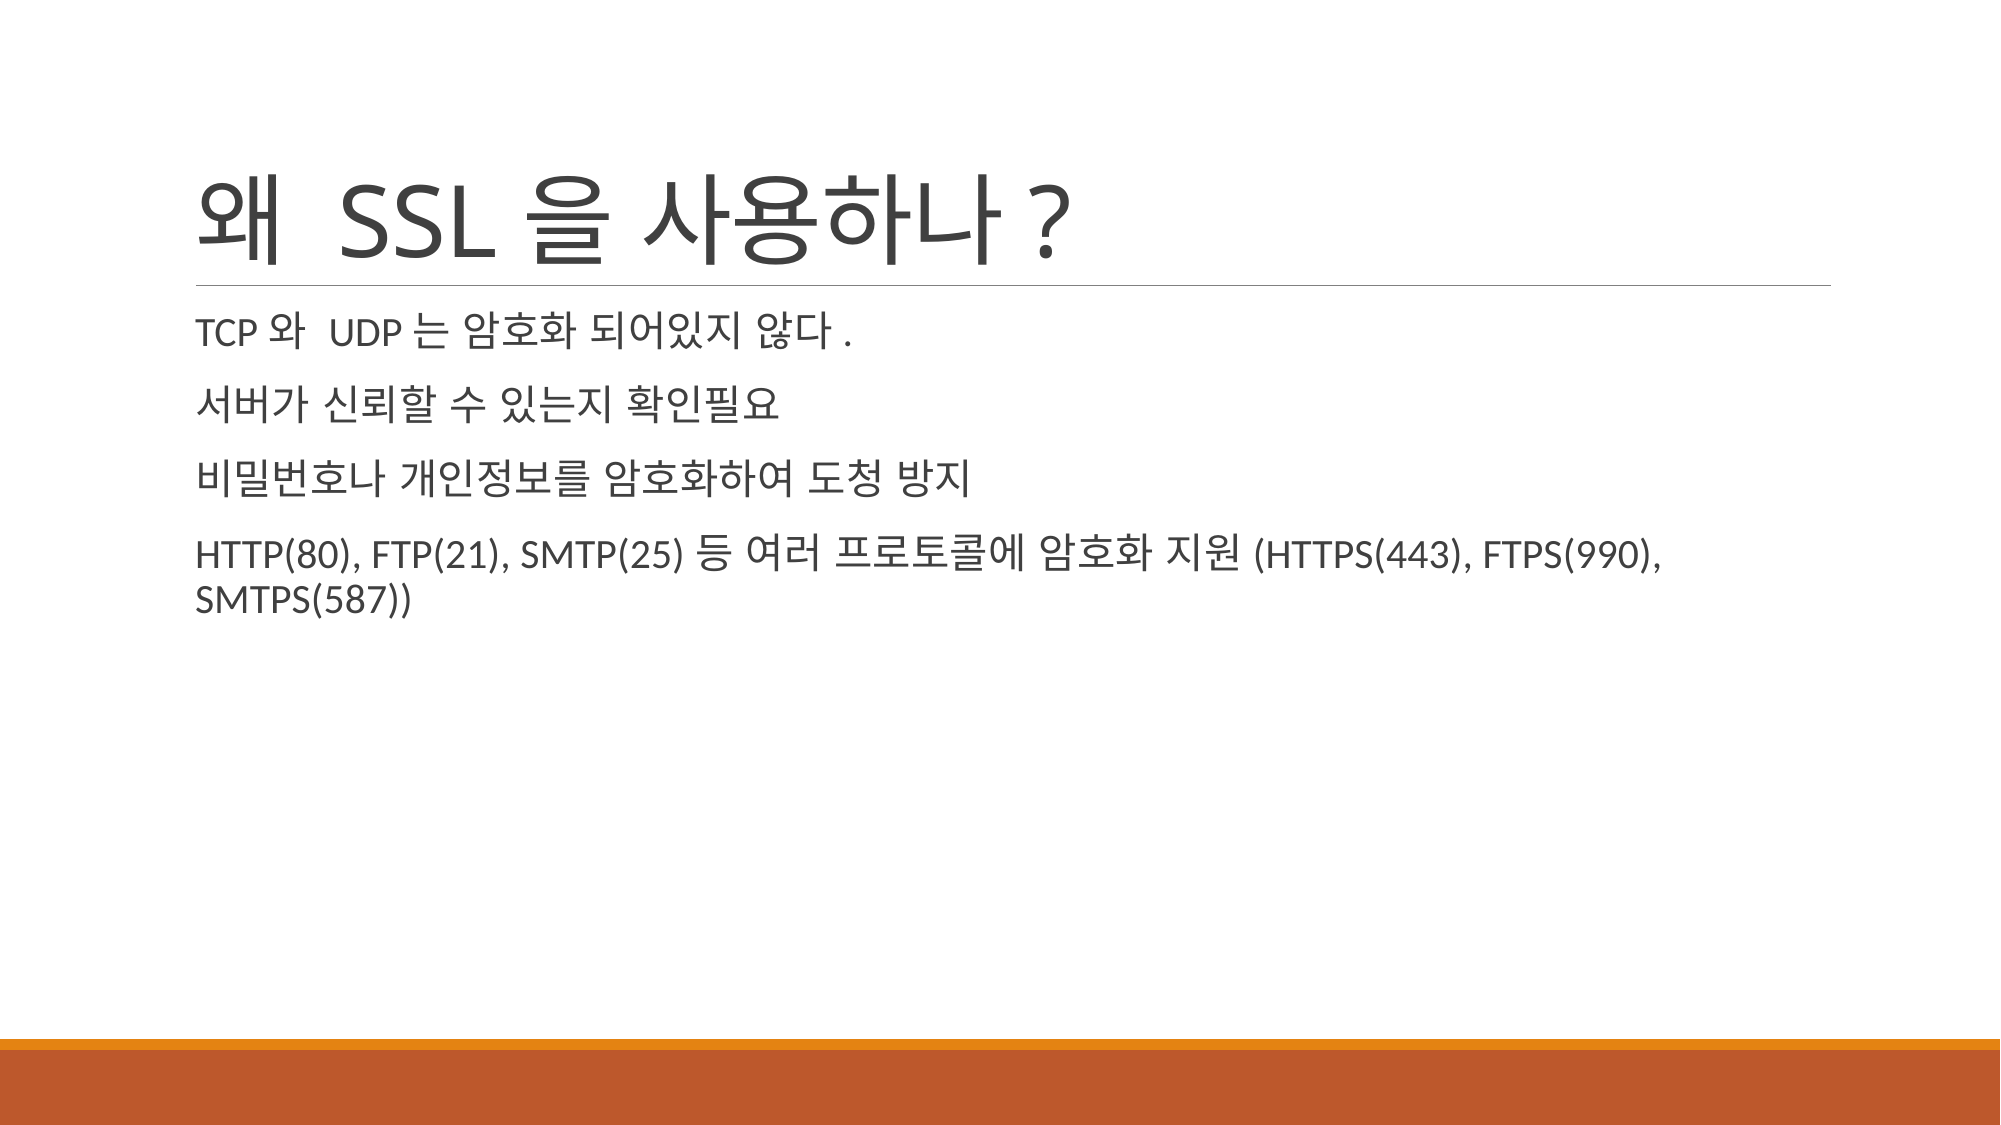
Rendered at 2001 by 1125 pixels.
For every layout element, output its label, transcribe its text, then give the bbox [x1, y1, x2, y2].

title 왜 SSL을 사용하나? [180, 47, 1830, 285]
list TCP와 UDP는 암호화 되어있지 않다. 서버가 신뢰할 수 있는지 확인필요 비밀번호나 개인정보를 암호화하여 도청 방지 HTTP(80), FTP(21), SMTP(25)등 여러 프로토콜에 암호화 지원(HTTPS(443), FTPS(990), SMTPS(587)) [180, 302, 1830, 963]
